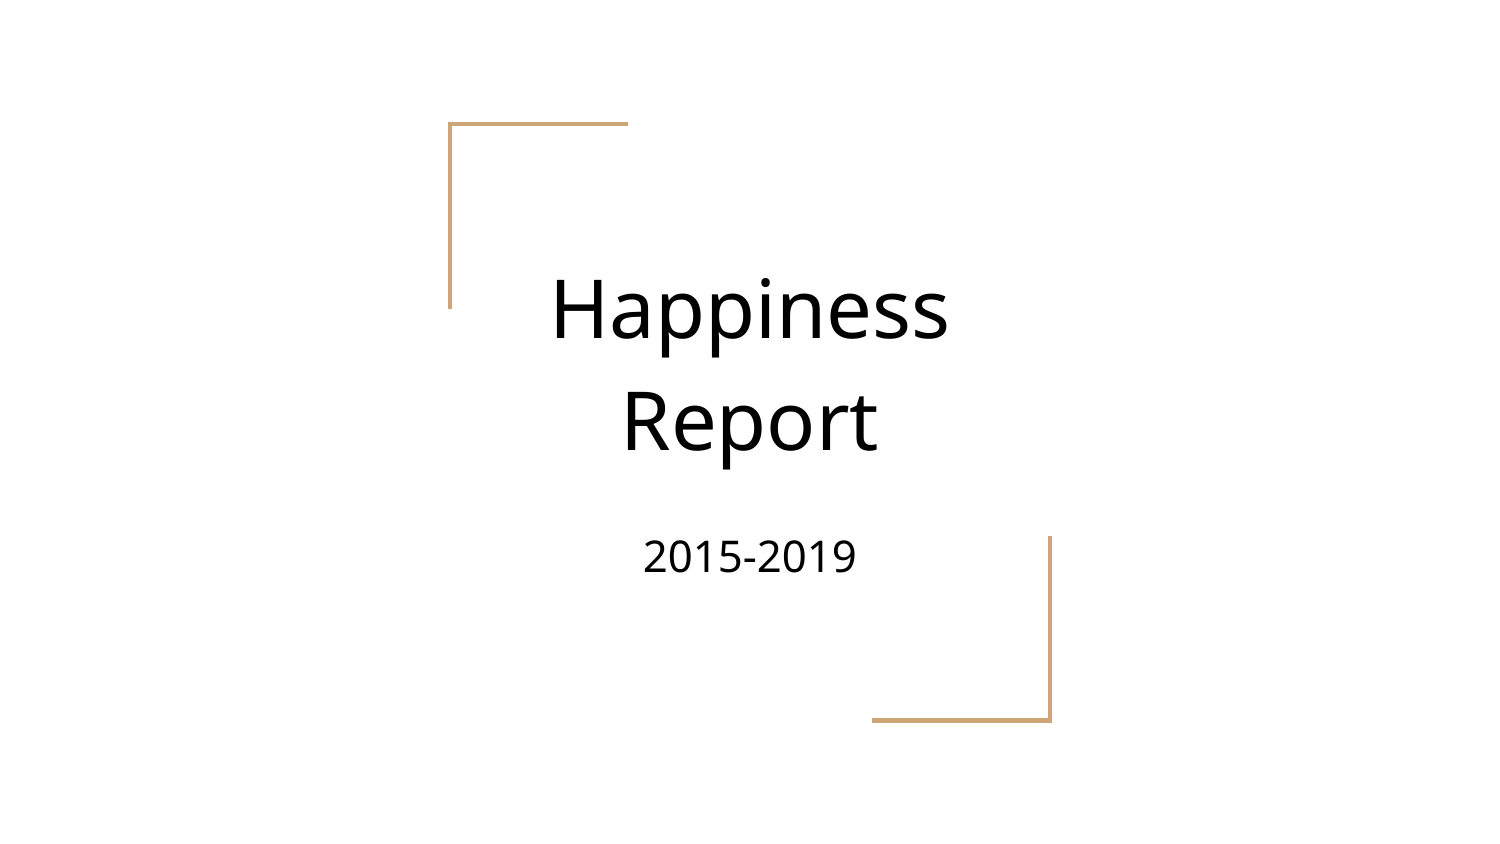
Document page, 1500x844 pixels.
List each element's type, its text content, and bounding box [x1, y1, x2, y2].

subtitle 2015-2019 [499, 511, 1001, 627]
title Happiness Report [499, 236, 1001, 490]
